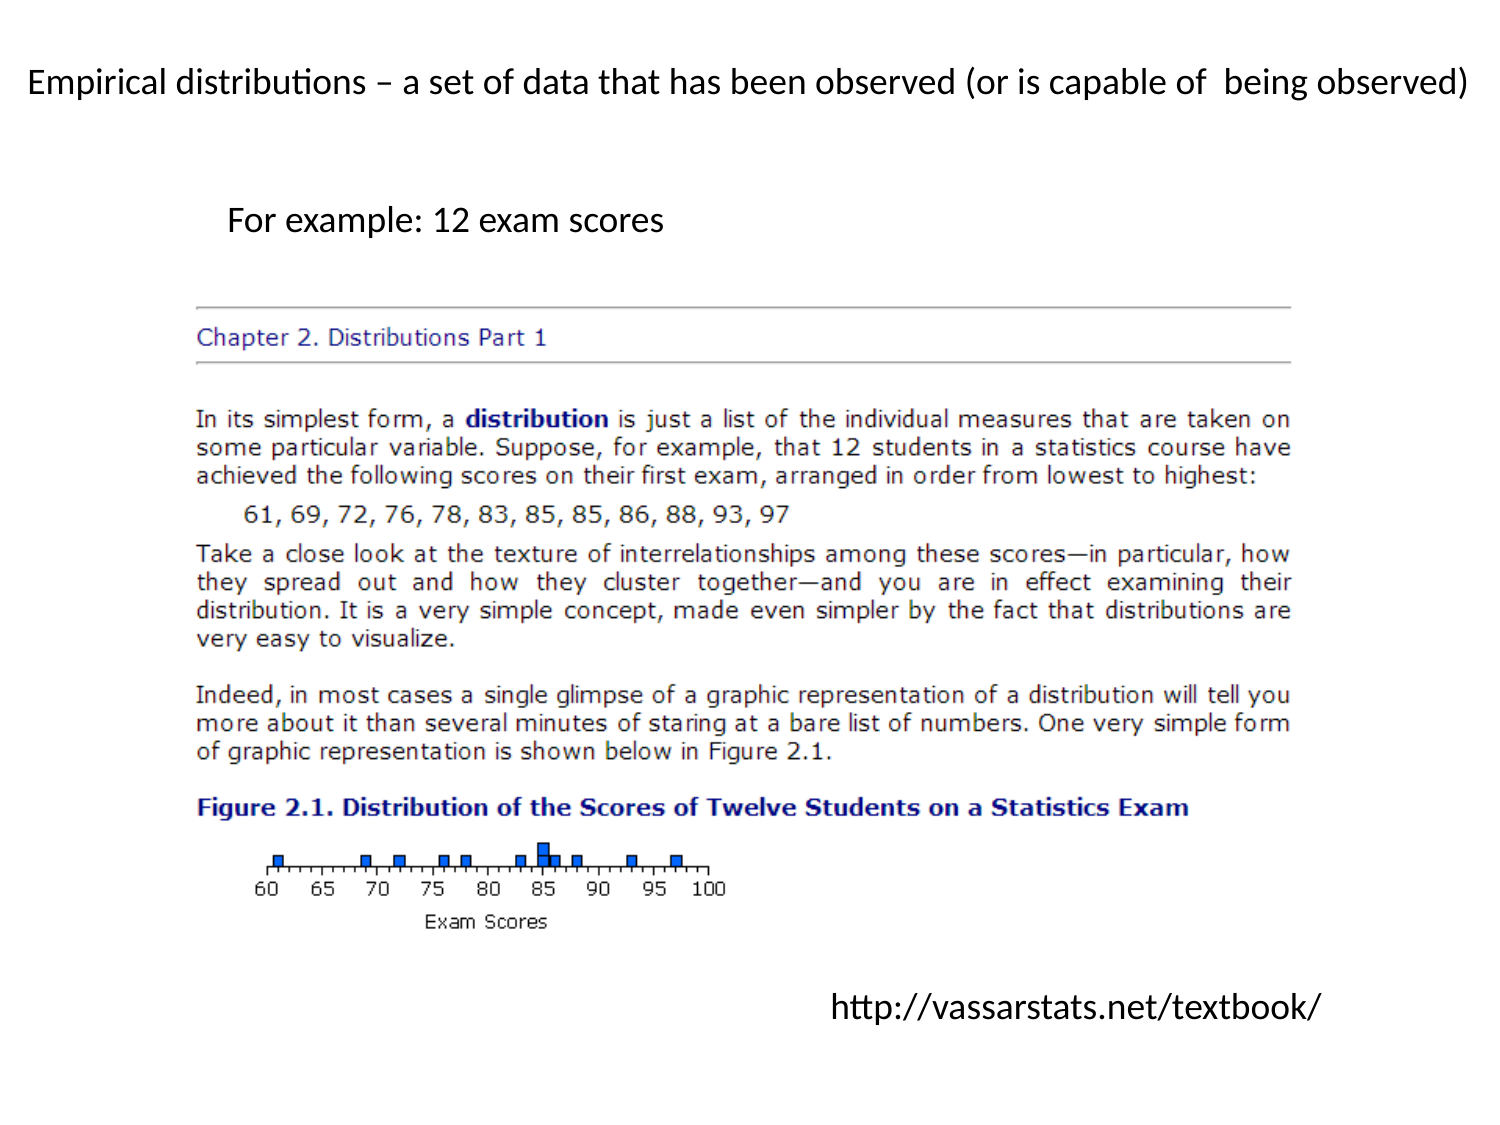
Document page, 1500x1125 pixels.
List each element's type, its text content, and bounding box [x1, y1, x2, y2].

text_box For example: 12 exam scores [212, 187, 1150, 248]
text_box http://vassarstats.net/textbook/ [815, 974, 1338, 1035]
picture [162, 299, 1354, 943]
text_box Empirical distributions – a set of data that has been observed (or is capable of being observed) [12, 49, 1500, 110]
